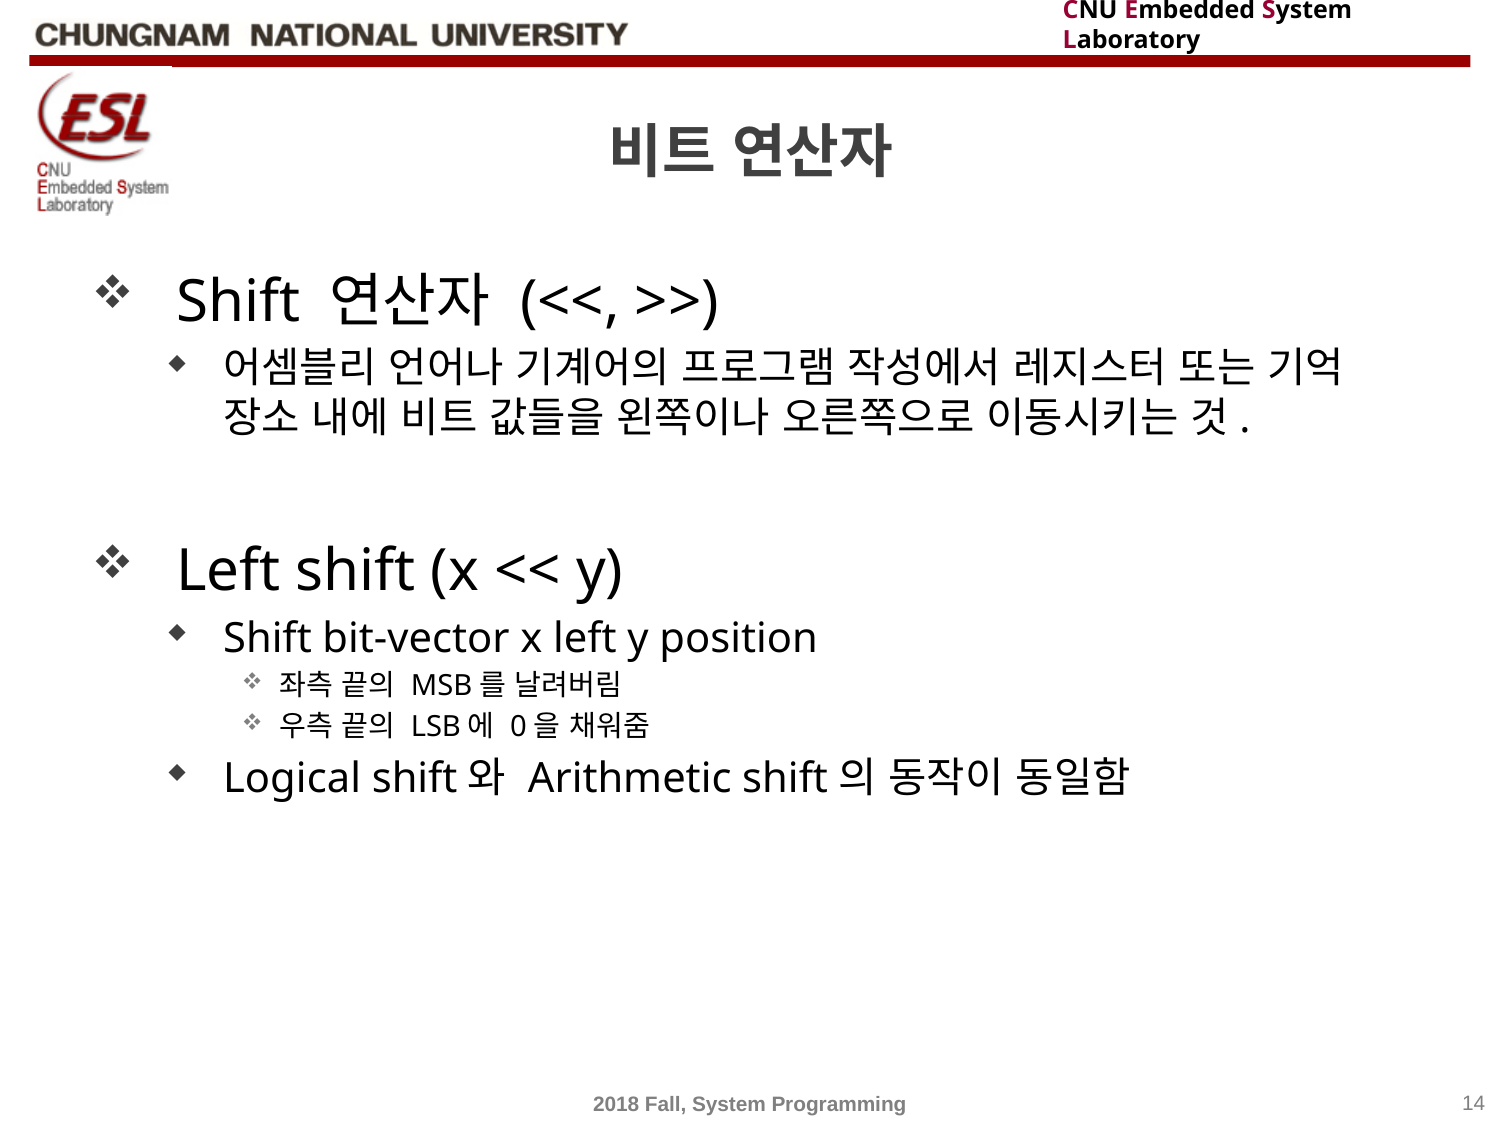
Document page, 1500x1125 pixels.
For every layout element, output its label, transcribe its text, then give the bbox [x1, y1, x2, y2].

list Shift 연산자 (<<, >>) 어셈블리 언어나 기계어의 프로그램 작성에서 레지스터 또는 기억 장소 내에 비트 값들을 왼쪽이나 오른쪽으로 이동시키는 것. Left shift (x << y) Shift bit-vector x left y position 좌측 끝의 MSB를 날려버림 우측 끝의 LSB에 0을 채워줌 Logical shift와 Arithmetic shift의 동작이 동일함 [76, 255, 1436, 1047]
picture [22, 66, 172, 216]
title 비트 연산자 [31, 90, 1471, 209]
slide_number 14 [1149, 1082, 1500, 1125]
footer 2018 Fall, System Programming [0, 1081, 1500, 1125]
picture [31, 18, 634, 52]
